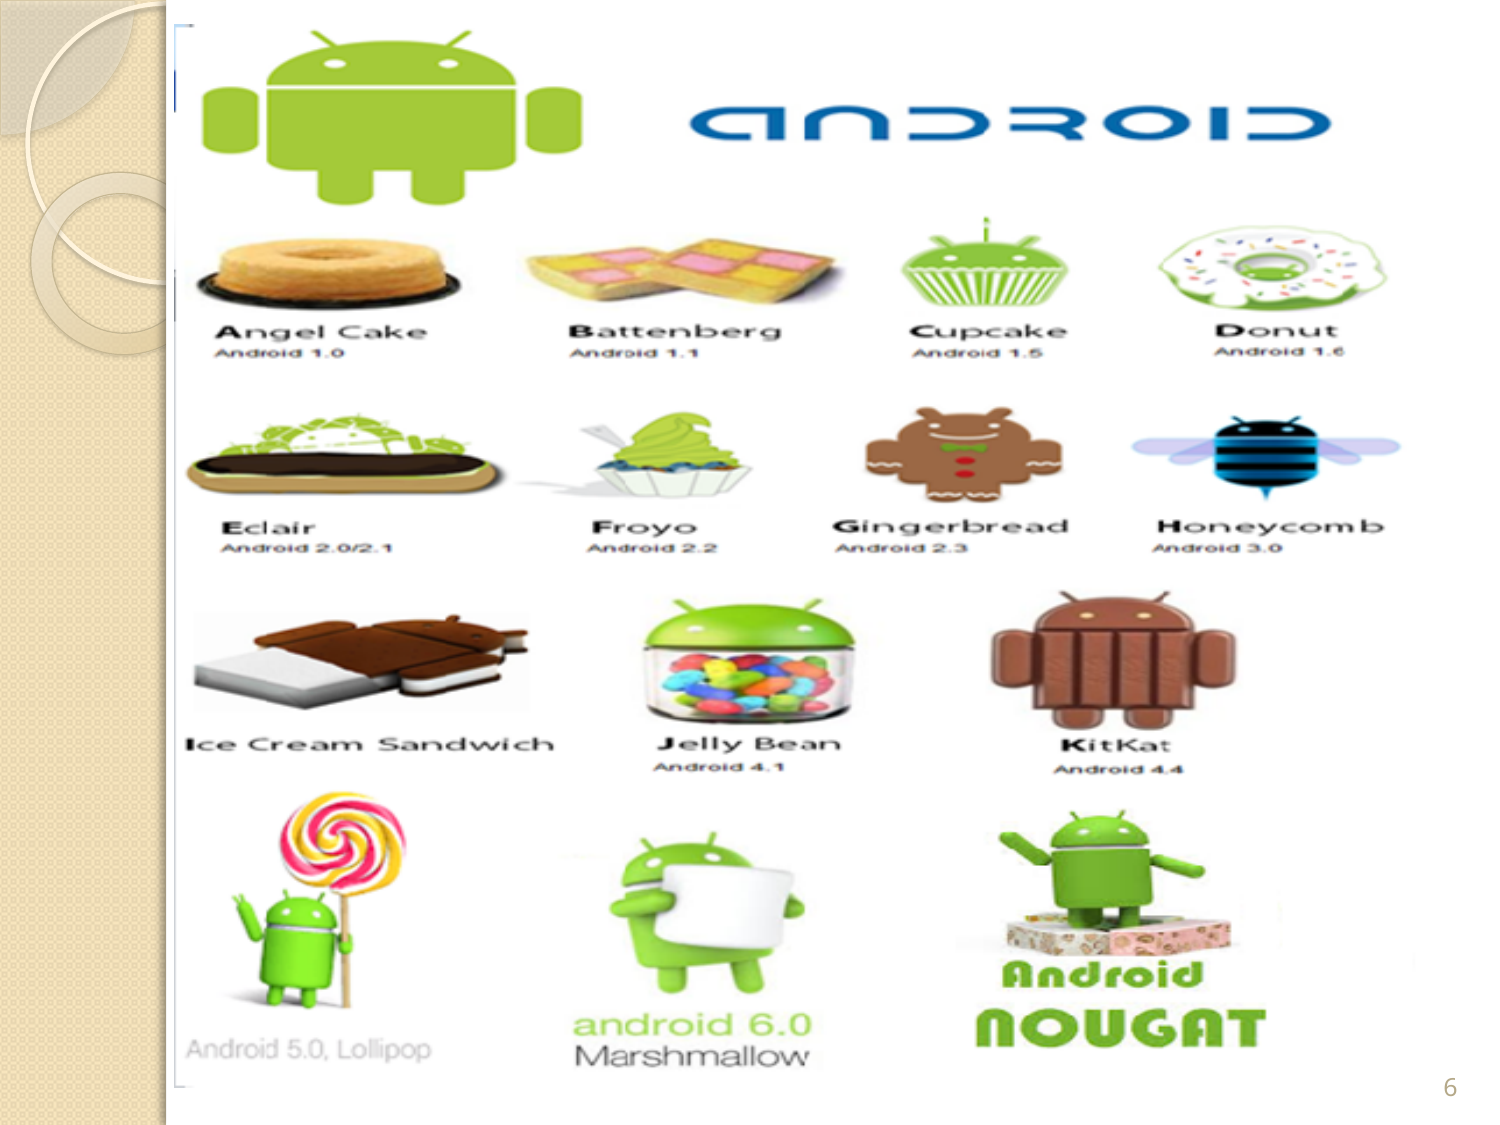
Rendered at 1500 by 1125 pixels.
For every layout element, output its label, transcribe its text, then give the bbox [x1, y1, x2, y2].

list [174, 24, 1426, 1088]
slide_number 6 [1413, 1034, 1488, 1113]
